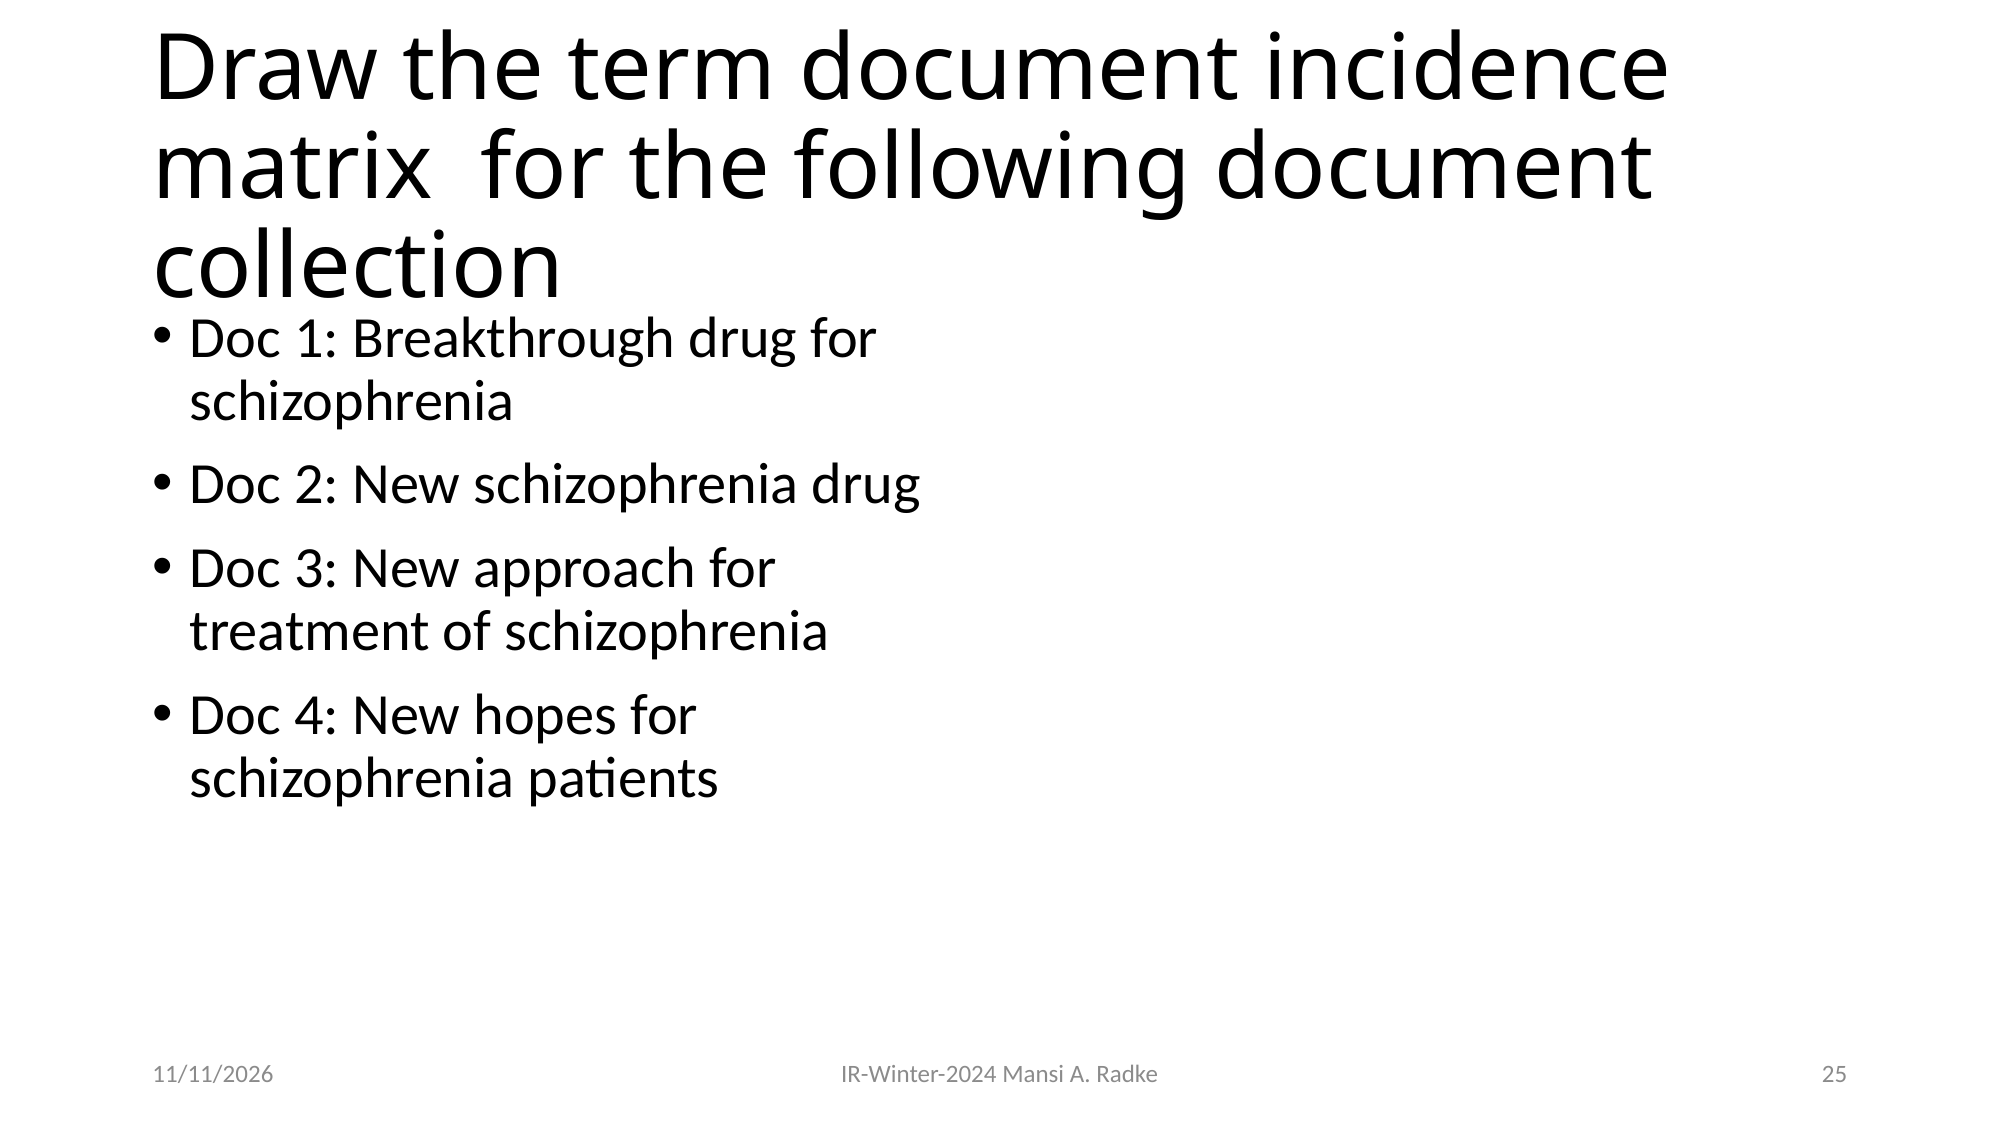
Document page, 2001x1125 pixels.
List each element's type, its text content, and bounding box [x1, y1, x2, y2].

slide_number 25 [1412, 1042, 1863, 1103]
list Doc 1: Breakthrough drug for schizophrenia Doc 2: New schizophrenia drug Doc 3: New approach for treatment of schizophrenia Doc 4: New hopes for schizophrenia patients [137, 299, 988, 1014]
title Draw the term document incidence matrix for the following document collection [137, 59, 1863, 278]
footer IR-Winter-2024 Mansi A. Radke [662, 1042, 1338, 1103]
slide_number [137, 1042, 588, 1103]
